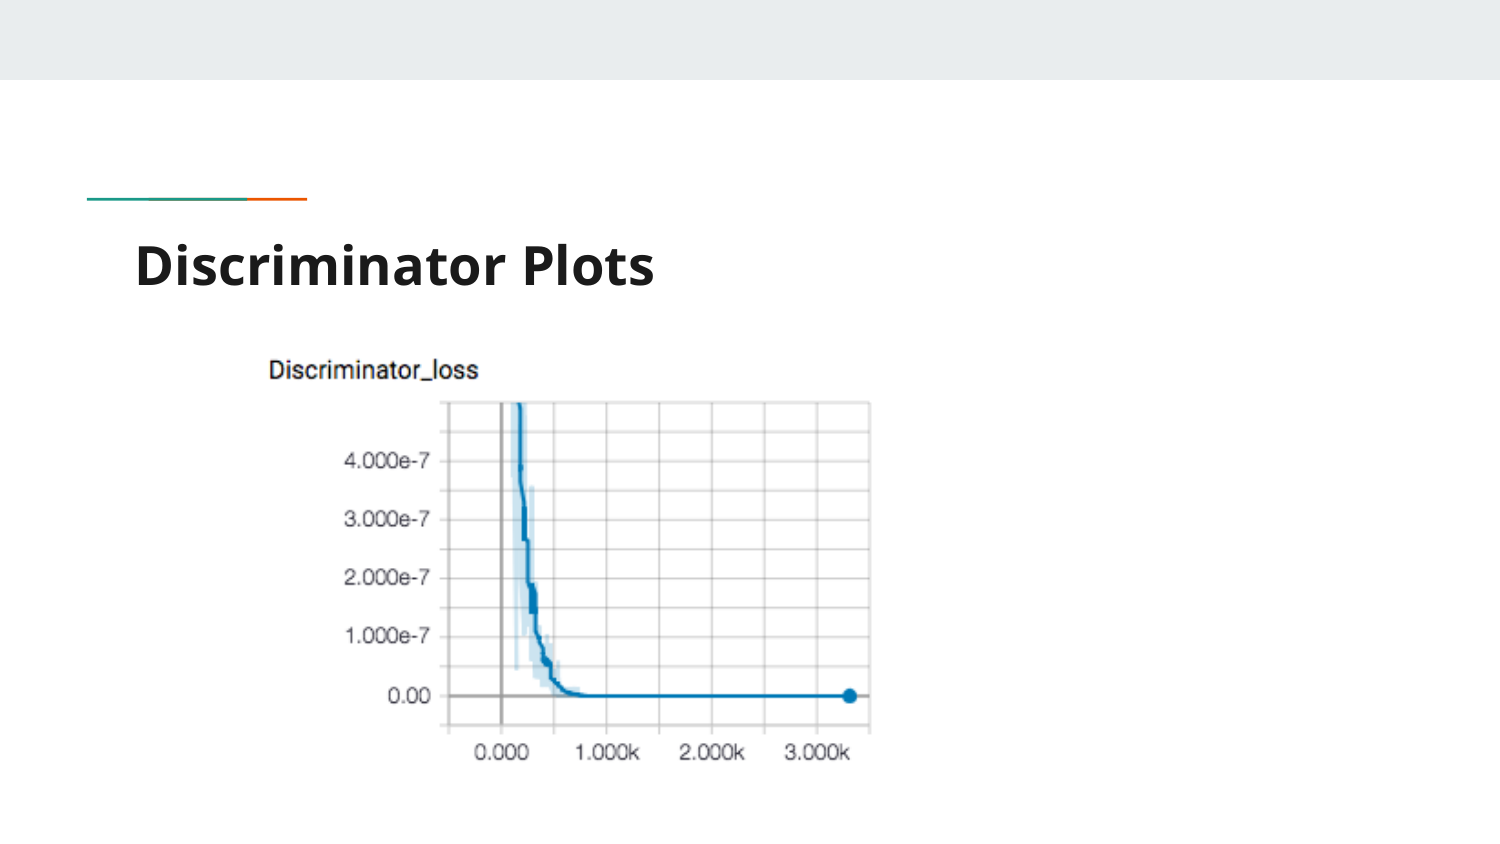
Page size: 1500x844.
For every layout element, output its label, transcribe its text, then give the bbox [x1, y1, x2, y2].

picture [257, 341, 890, 773]
title Discriminator Plots [119, 216, 1381, 305]
